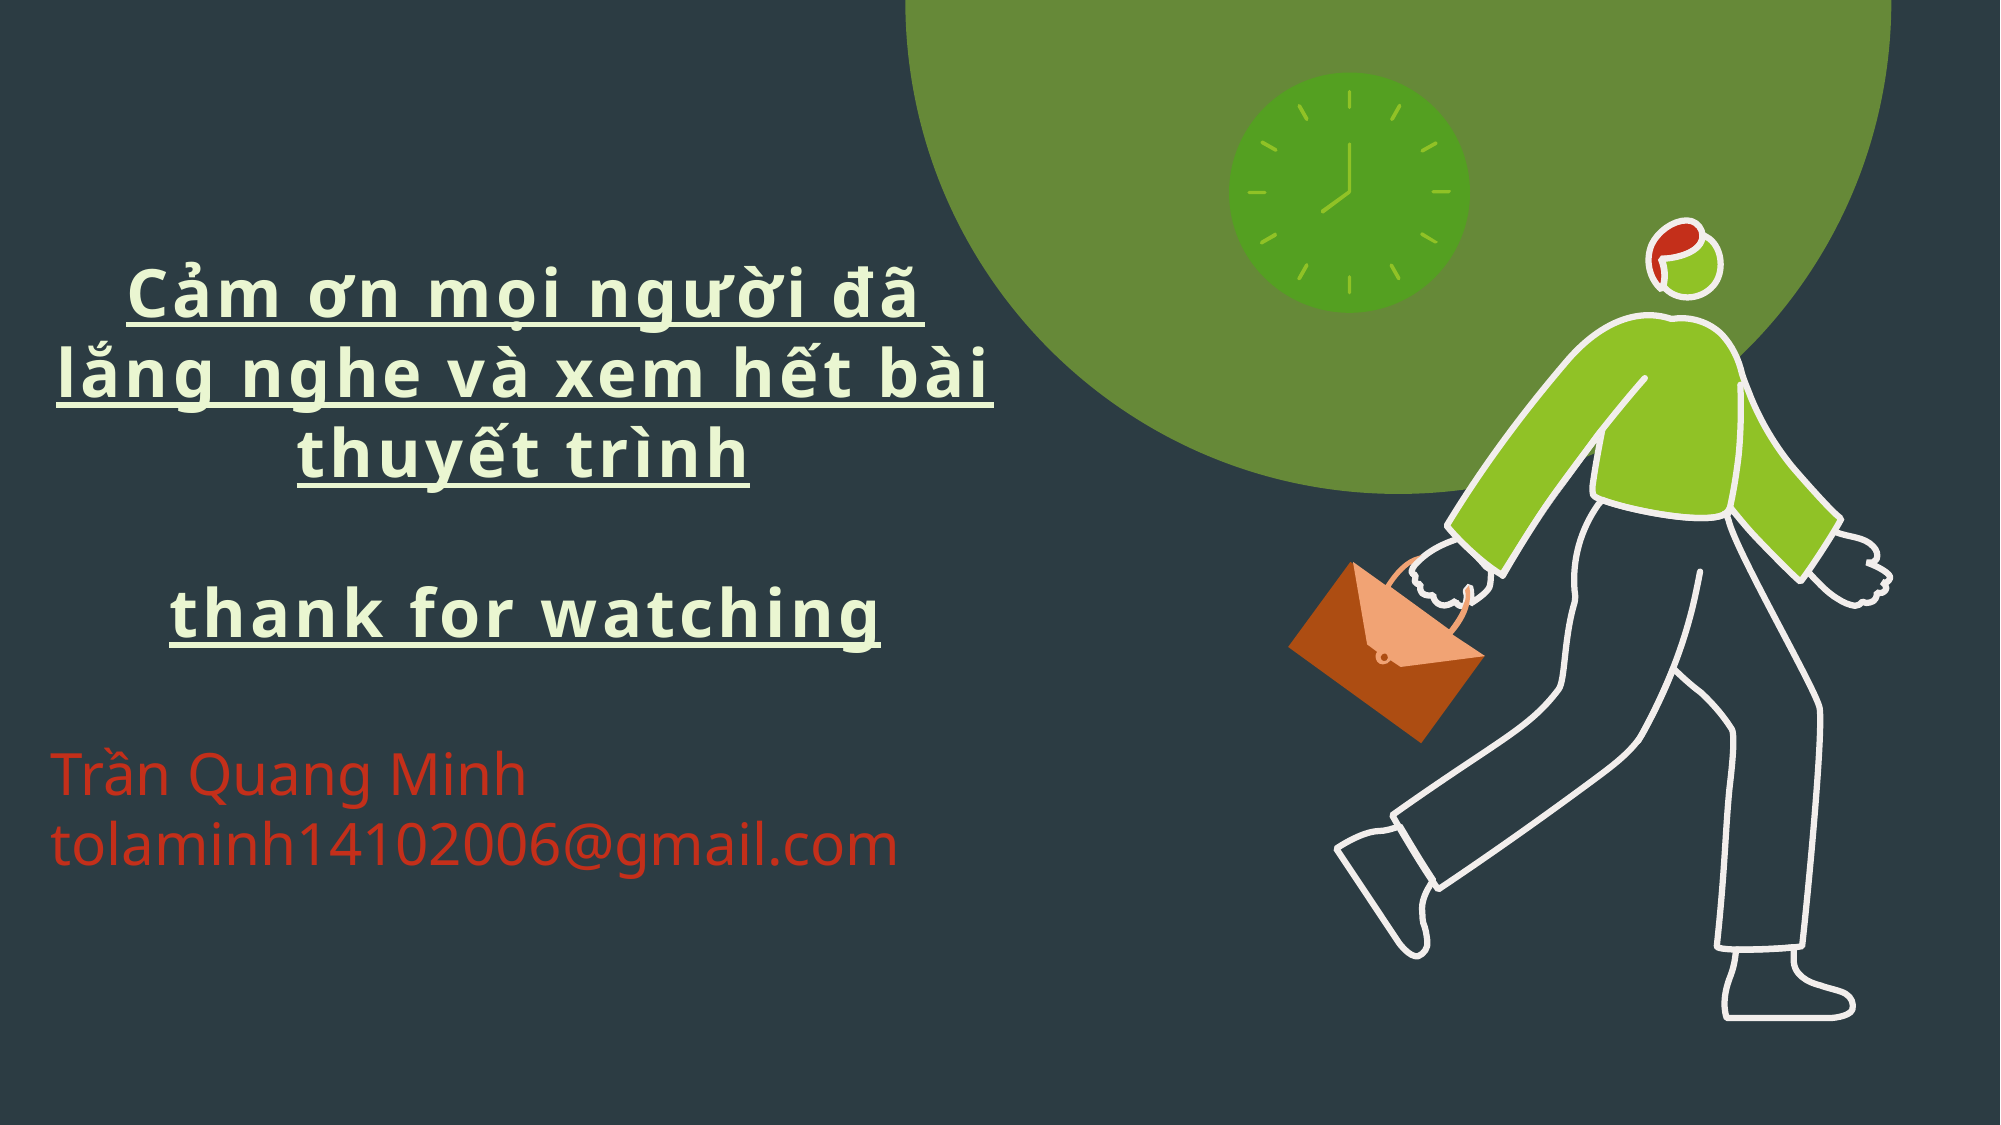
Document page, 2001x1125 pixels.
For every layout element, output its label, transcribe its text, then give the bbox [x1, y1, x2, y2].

title Cảm ơn mọi người đã lắng nghe và xem hết bài thuyết trình thank for watching [50, 249, 1000, 651]
subtitle Trần Quang Minh tolaminh14102006@gmail.com [50, 736, 1261, 942]
